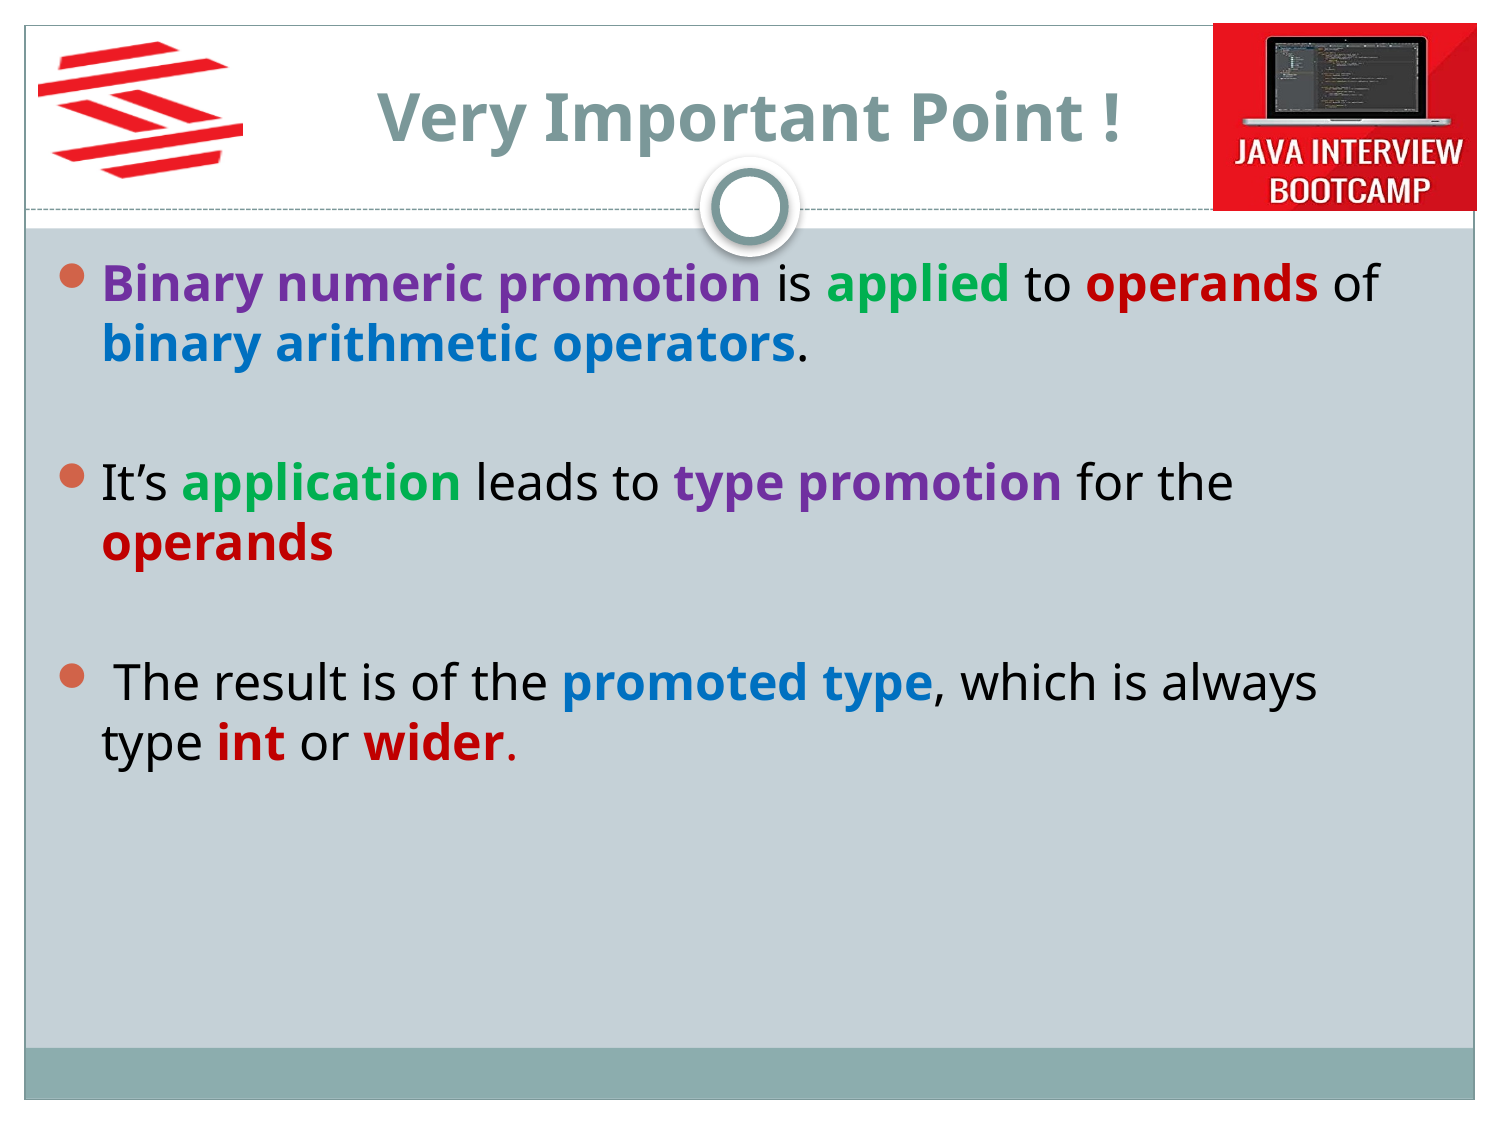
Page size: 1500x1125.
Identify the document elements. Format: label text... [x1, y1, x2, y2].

picture [37, 40, 243, 185]
picture [1213, 23, 1477, 212]
title Very Important Point ! [237, 37, 1206, 162]
list Binary numeric promotion is applied to operands of binary arithmetic operators. It’s application leads to type promotion for the operands The result is of the promoted type, which is always type int or wider. [41, 243, 1471, 1125]
